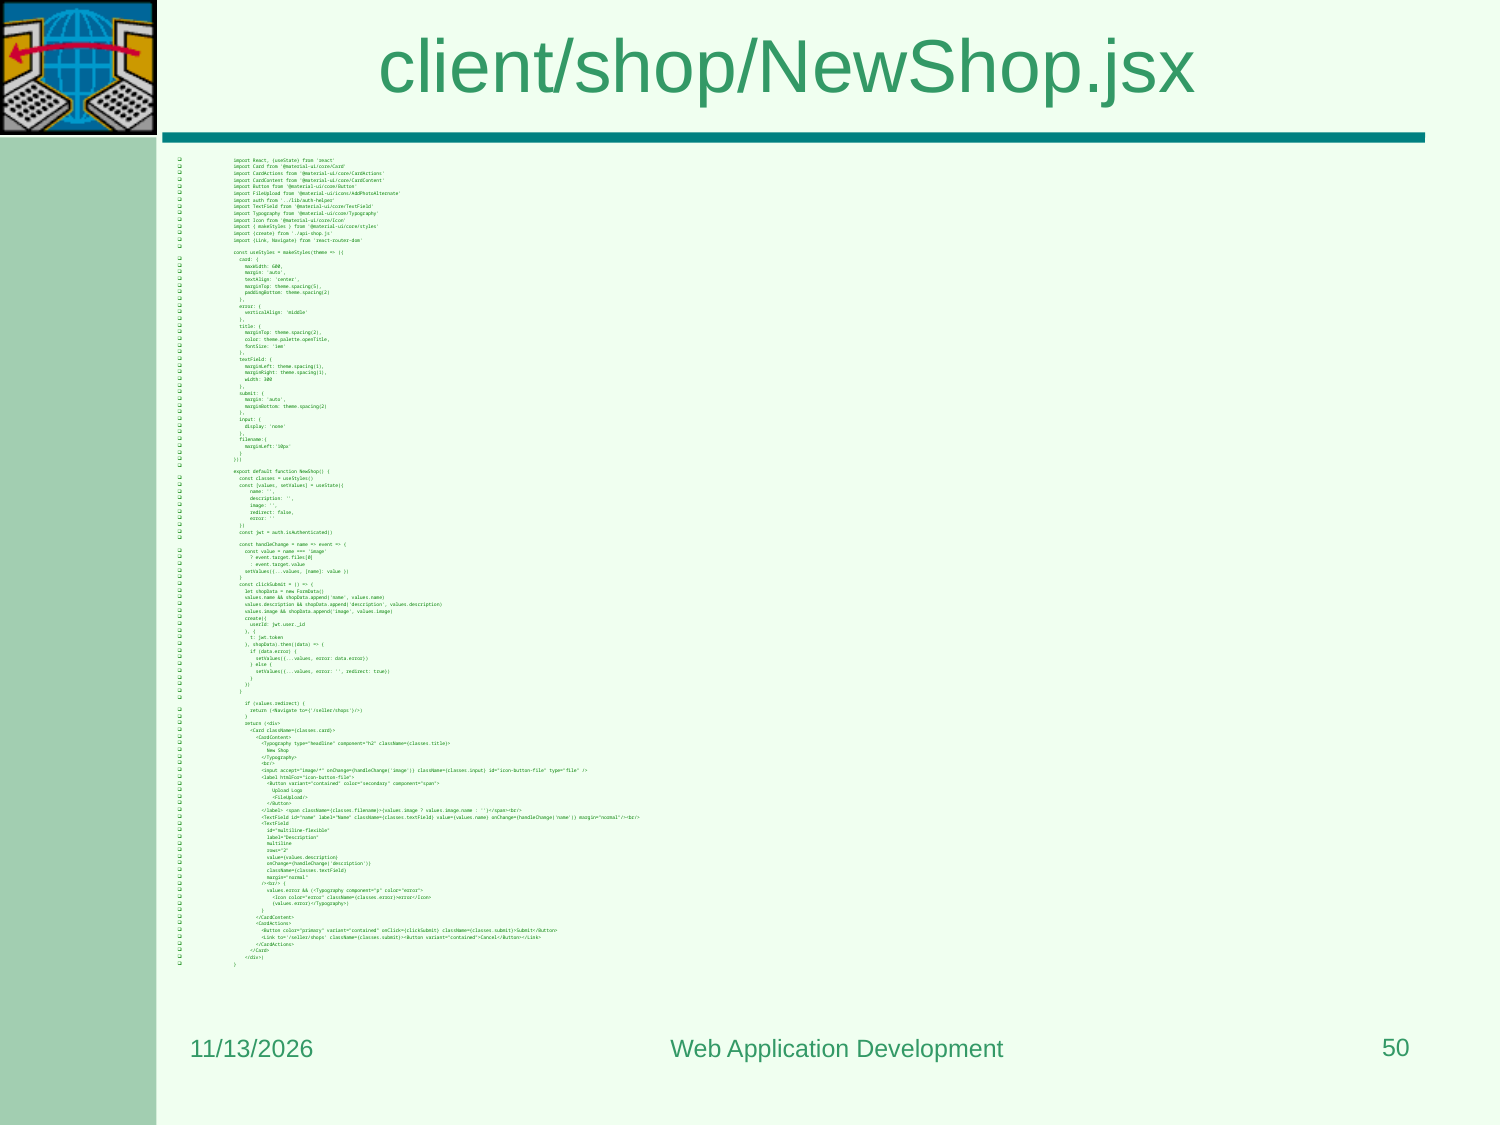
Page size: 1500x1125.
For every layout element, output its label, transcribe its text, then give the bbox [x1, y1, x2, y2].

footer Web Application Development [462, 1024, 1213, 1104]
title client/shop/NewShop.jsx [150, 0, 1425, 125]
picture [0, 0, 157, 135]
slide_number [174, 1024, 438, 1104]
slide_number 50 [1237, 1024, 1426, 1103]
list import React, {useState} from 'react' import Card from '@material-ui/core/Card' import CardActions from '@material-ui/core/CardActions' import CardContent from '@material-ui/core/CardContent' import Button from '@material-ui/core/Button' import FileUpload from '@material-ui/icons/AddPhotoAlternate' import auth from '../lib/auth-helper' import TextField from '@material-ui/core/TextField' import Typography from '@material-ui/core/Typography' import Icon from '@material-ui/core/Icon' import { makeStyles } from '@material-ui/core/styles' import {create} from './api-shop.js' import {Link, Navigate} from 'react-router-dom' const useStyles = makeStyles(theme => ({ card: { maxWidth: 600, margin: 'auto', textAlign: 'center', marginTop: theme.spacing(5), paddingBottom: theme.spacing(2) }, error: { verticalAlign: 'middle' }, title: { marginTop: theme.spacing(2), color: theme.palette.openTitle, fontSize: '1em' }, textField: { marginLeft: theme.spacing(1), marginRight: theme.spacing(1), width: 300 }, submit: { margin: 'auto', marginBottom: theme.spacing(2) }, input: { display: 'none' }, filename:{ marginLeft:'10px' } })) export default function NewShop() { const classes = useStyles() const [values, setValues] = useState({ name: '', description: '', image: '', redirect: false, error: '' }) const jwt = auth.isAuthenticated() const handleChange = name => event => { const value = name === 'image' ? event.target.files[0] : event.target.value setValues({...values, [name]: value }) } const clickSubmit = () => { let shopData = new FormData() values.name && shopData.append('name', values.name) values.description && shopData.append('description', values.description) values.image && shopData.append('image', values.image) create({ userId: jwt.user._id }, { t: jwt.token }, shopData).then((data) => { if (data.error) { setValues({...values, error: data.error}) } else { setValues({...values, error: '', redirect: true}) } }) } if (values.redirect) { return (<Navigate to={'/seller/shops'}/>) } return (<div> <Card className={classes.card}> <CardContent> <Typography type="headline" component="h2" className={classes.title}> New Shop </Typography> <br/> <input accept="image/*" onChange={handleChange('image')} className={classes.input} id="icon-button-file" type="file" /> <label htmlFor="icon-button-file"> <Button variant="contained" color="secondary" component="span"> Upload Logo <FileUpload/> </Button> </label> <span className={classes.filename}>{values.image ? values.image.name : ''}</span><br/> <TextField id="name" label="Name" className={classes.textField} value={values.name} onChange={handleChange('name')} margin="normal"/><br/> <TextField id="multiline-flexible" label="Description" multiline rows="2" value={values.description} onChange={handleChange('description')} className={classes.textField} margin="normal" /><br/> { values.error && (<Typography component="p" color="error"> <Icon color="error" className={classes.error}>error</Icon> {values.error}</Typography>) } </CardContent> <CardActions> <Button color="primary" variant="contained" onClick={clickSubmit} className={classes.submit}>Submit</Button> <Link to='/seller/shops' className={classes.submit}><Button variant="contained">Cancel</Button></Link> </CardActions> </Card> </div>) } [162, 149, 1488, 1013]
